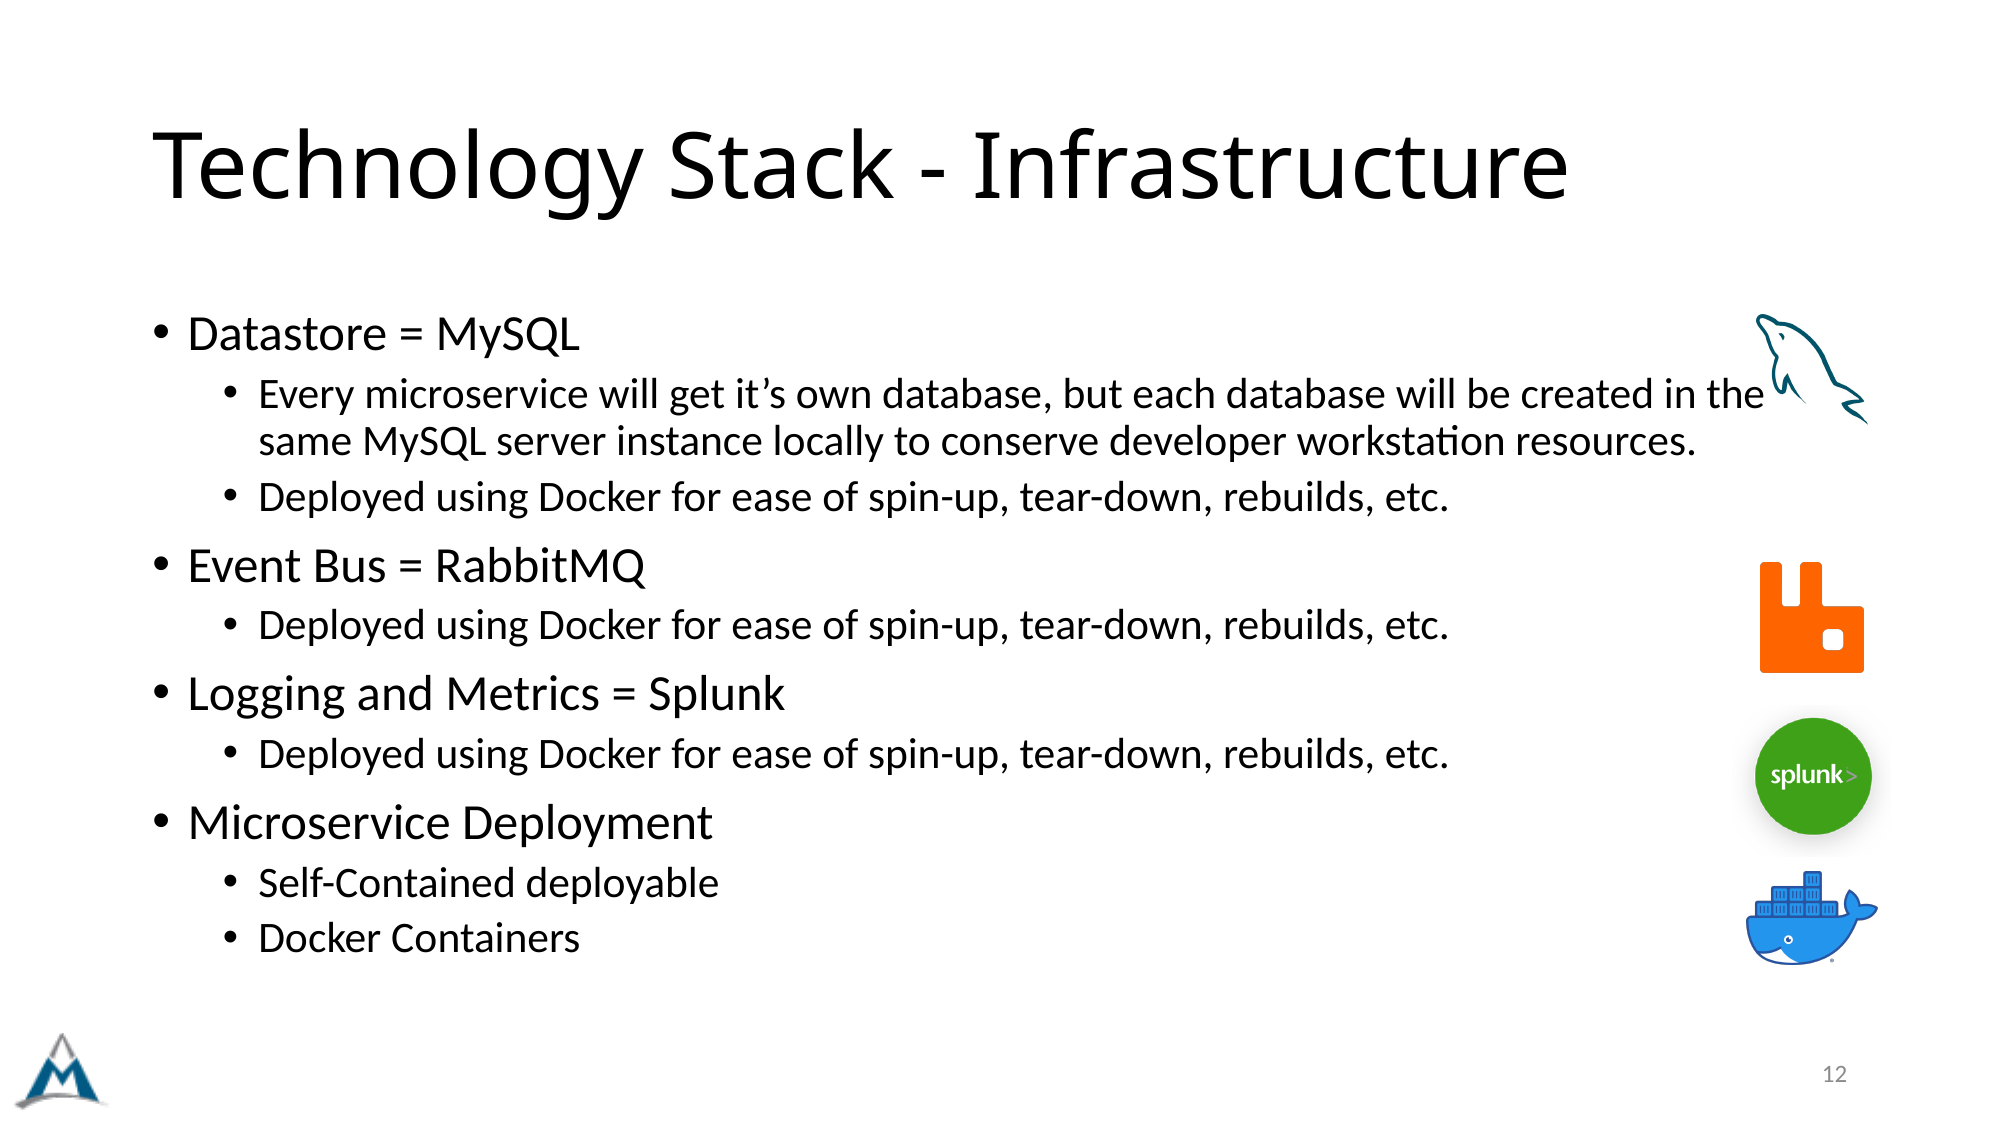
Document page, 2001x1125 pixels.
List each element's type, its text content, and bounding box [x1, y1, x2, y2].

picture [1732, 705, 1891, 857]
title Technology Stack - Infrastructure [137, 59, 1863, 278]
list Datastore = MySQL Every microservice will get it’s own database, but each database will be created in the same MySQL server instance locally to conserve developer workstation resources. Deployed using Docker for ease of spin-up, tear-down, rebuilds, etc. Event Bus = RabbitMQ Deployed using Docker for ease of spin-up, tear-down, rebuilds, etc. Logging and Metrics = Splunk Deployed using Docker for ease of spin-up, tear-down, rebuilds, etc. Microservice Deployment Self-Contained deployable Docker Containers [137, 299, 1793, 1014]
picture [12, 1033, 112, 1112]
picture [1759, 562, 1864, 673]
picture [1746, 871, 1878, 965]
picture [1756, 319, 1868, 425]
picture [1768, 314, 1868, 421]
slide_number 12 [1412, 1042, 1863, 1103]
